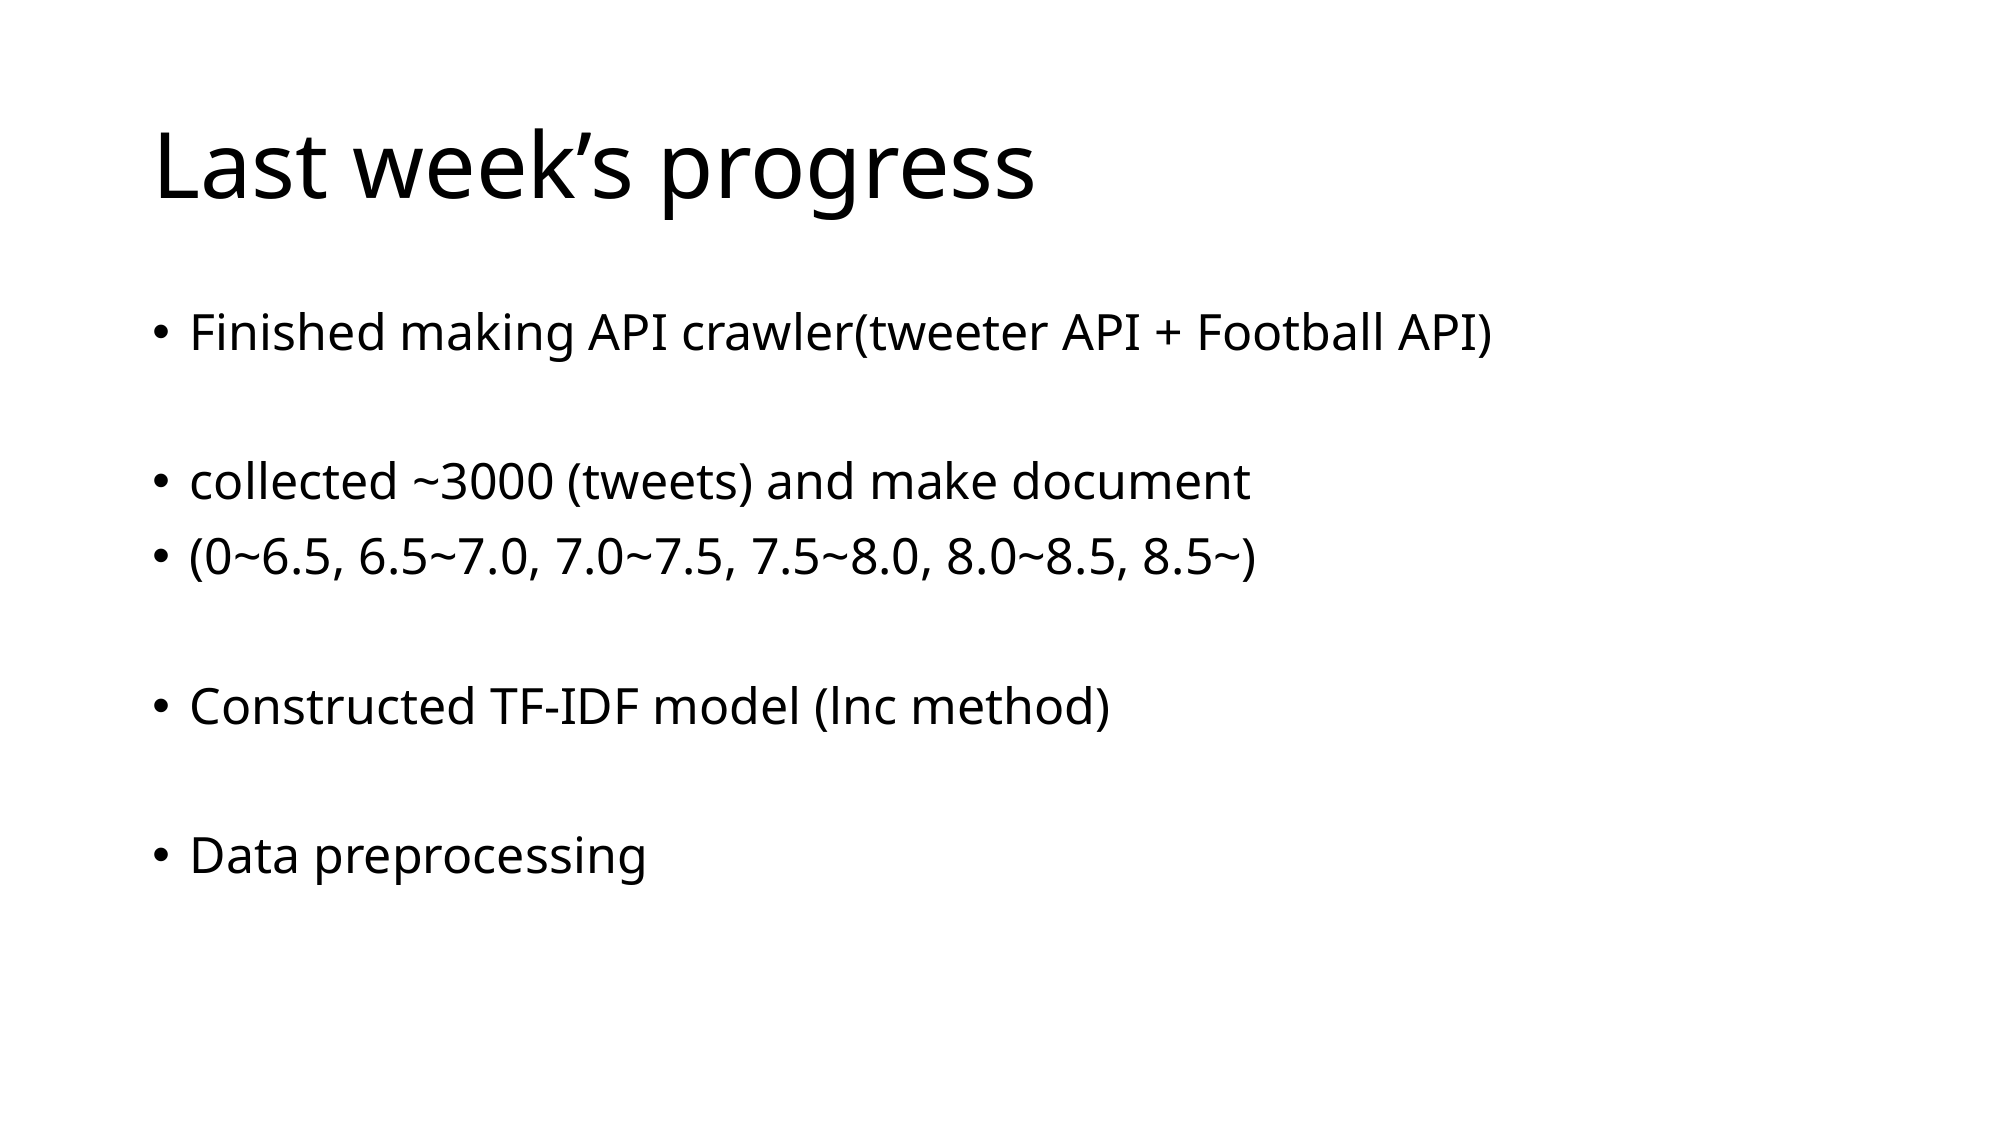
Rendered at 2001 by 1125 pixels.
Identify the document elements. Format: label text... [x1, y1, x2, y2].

list Finished making API crawler(tweeter API + Football API) collected ~3000 (tweets) and make document (0~6.5, 6.5~7.0, 7.0~7.5, 7.5~8.0, 8.0~8.5, 8.5~) Constructed TF-IDF model (lnc method) Data preprocessing [137, 299, 1863, 1014]
title Last week’s progress [137, 59, 1863, 278]
